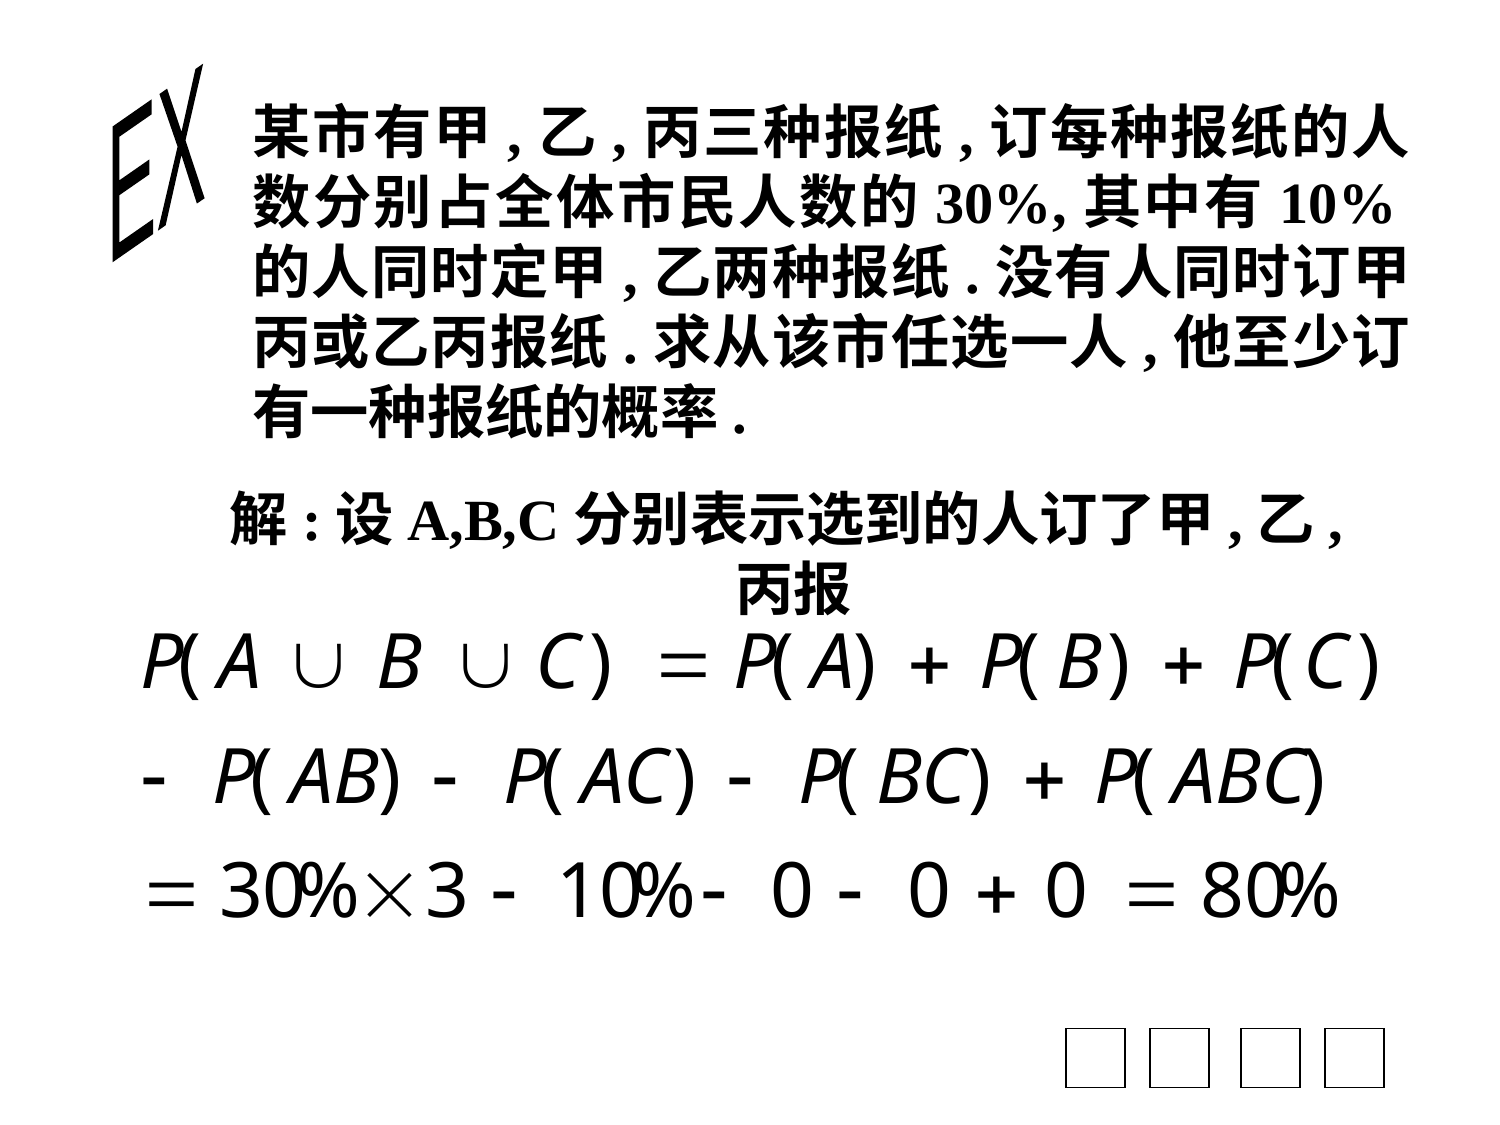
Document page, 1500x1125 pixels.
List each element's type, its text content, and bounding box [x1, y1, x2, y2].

text_box 某市有甲,乙,丙三种报纸,订每种报纸的人数分别占全体市民人数的30%,其中有10%的人同时定甲,乙两种报纸.没有人同时订甲丙或乙丙报纸.求从该市任选一人,他至少订有一种报纸的概率. [237, 87, 1425, 555]
text_box [1149, 1028, 1210, 1088]
text_box 解:设A,B,C分别表示选到的人订了甲,乙,丙报 [199, 474, 1388, 610]
text_box [1325, 1028, 1385, 1088]
text_box [1240, 1028, 1300, 1088]
text_box [1065, 1028, 1126, 1088]
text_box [129, 612, 1396, 931]
